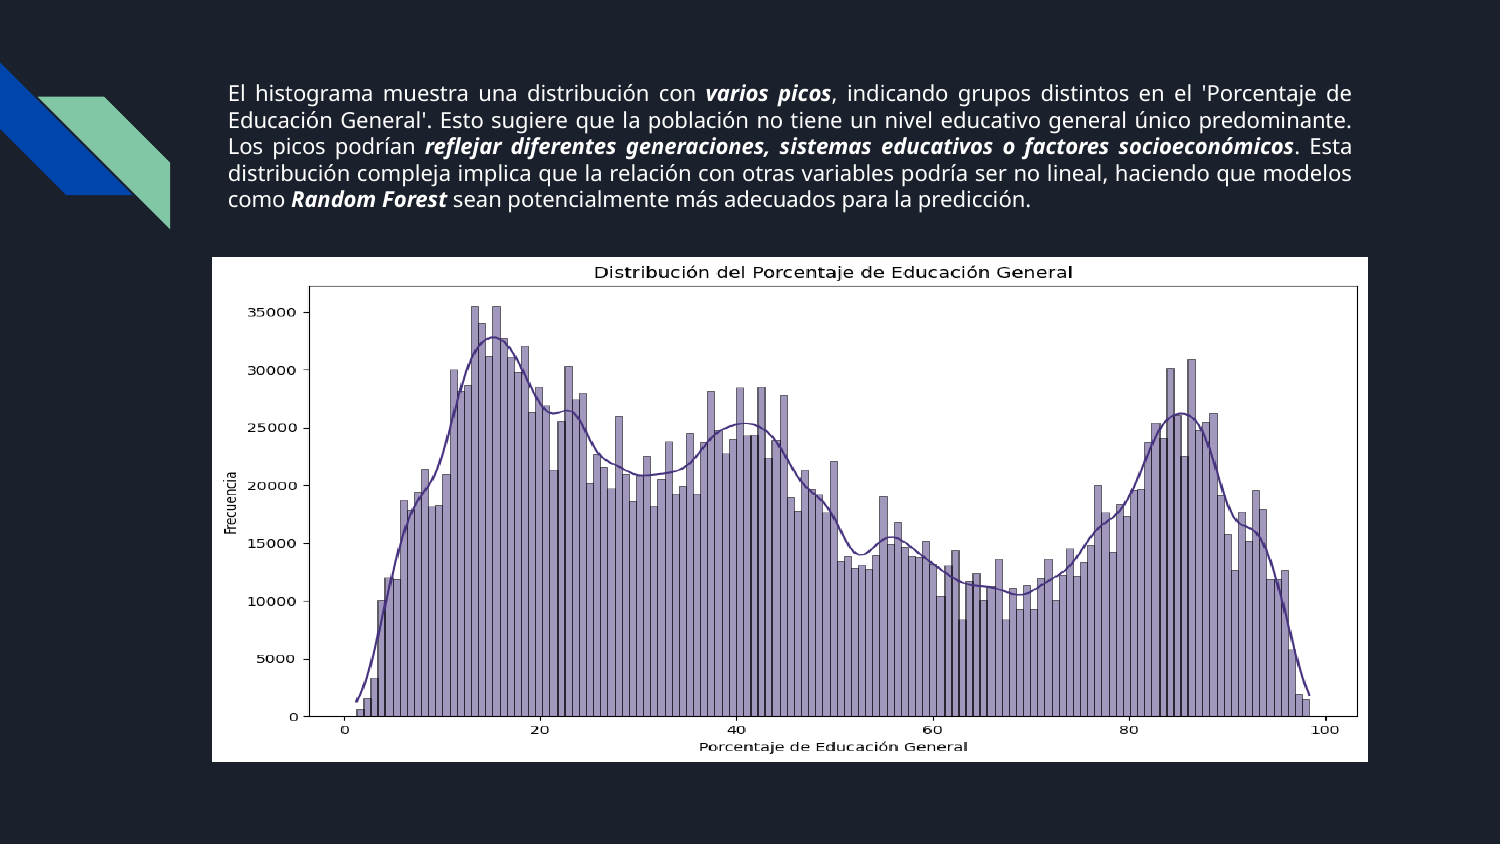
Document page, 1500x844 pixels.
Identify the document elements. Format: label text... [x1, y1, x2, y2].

picture [212, 256, 1368, 762]
title El histograma muestra una distribución con varios picos, indicando grupos distintos en el 'Porcentaje de Educación General'. Esto sugiere que la población no tiene un nivel educativo general único predominante. Los picos podrían reflejar diferentes generaciones, sistemas educativos o factores socioeconómicos. Esta distribución compleja implica que la relación con otras variables podría ser no lineal, haciendo que modelos como Random Forest sean potencialmente más adecuados para la predicción. [212, 64, 1368, 215]
